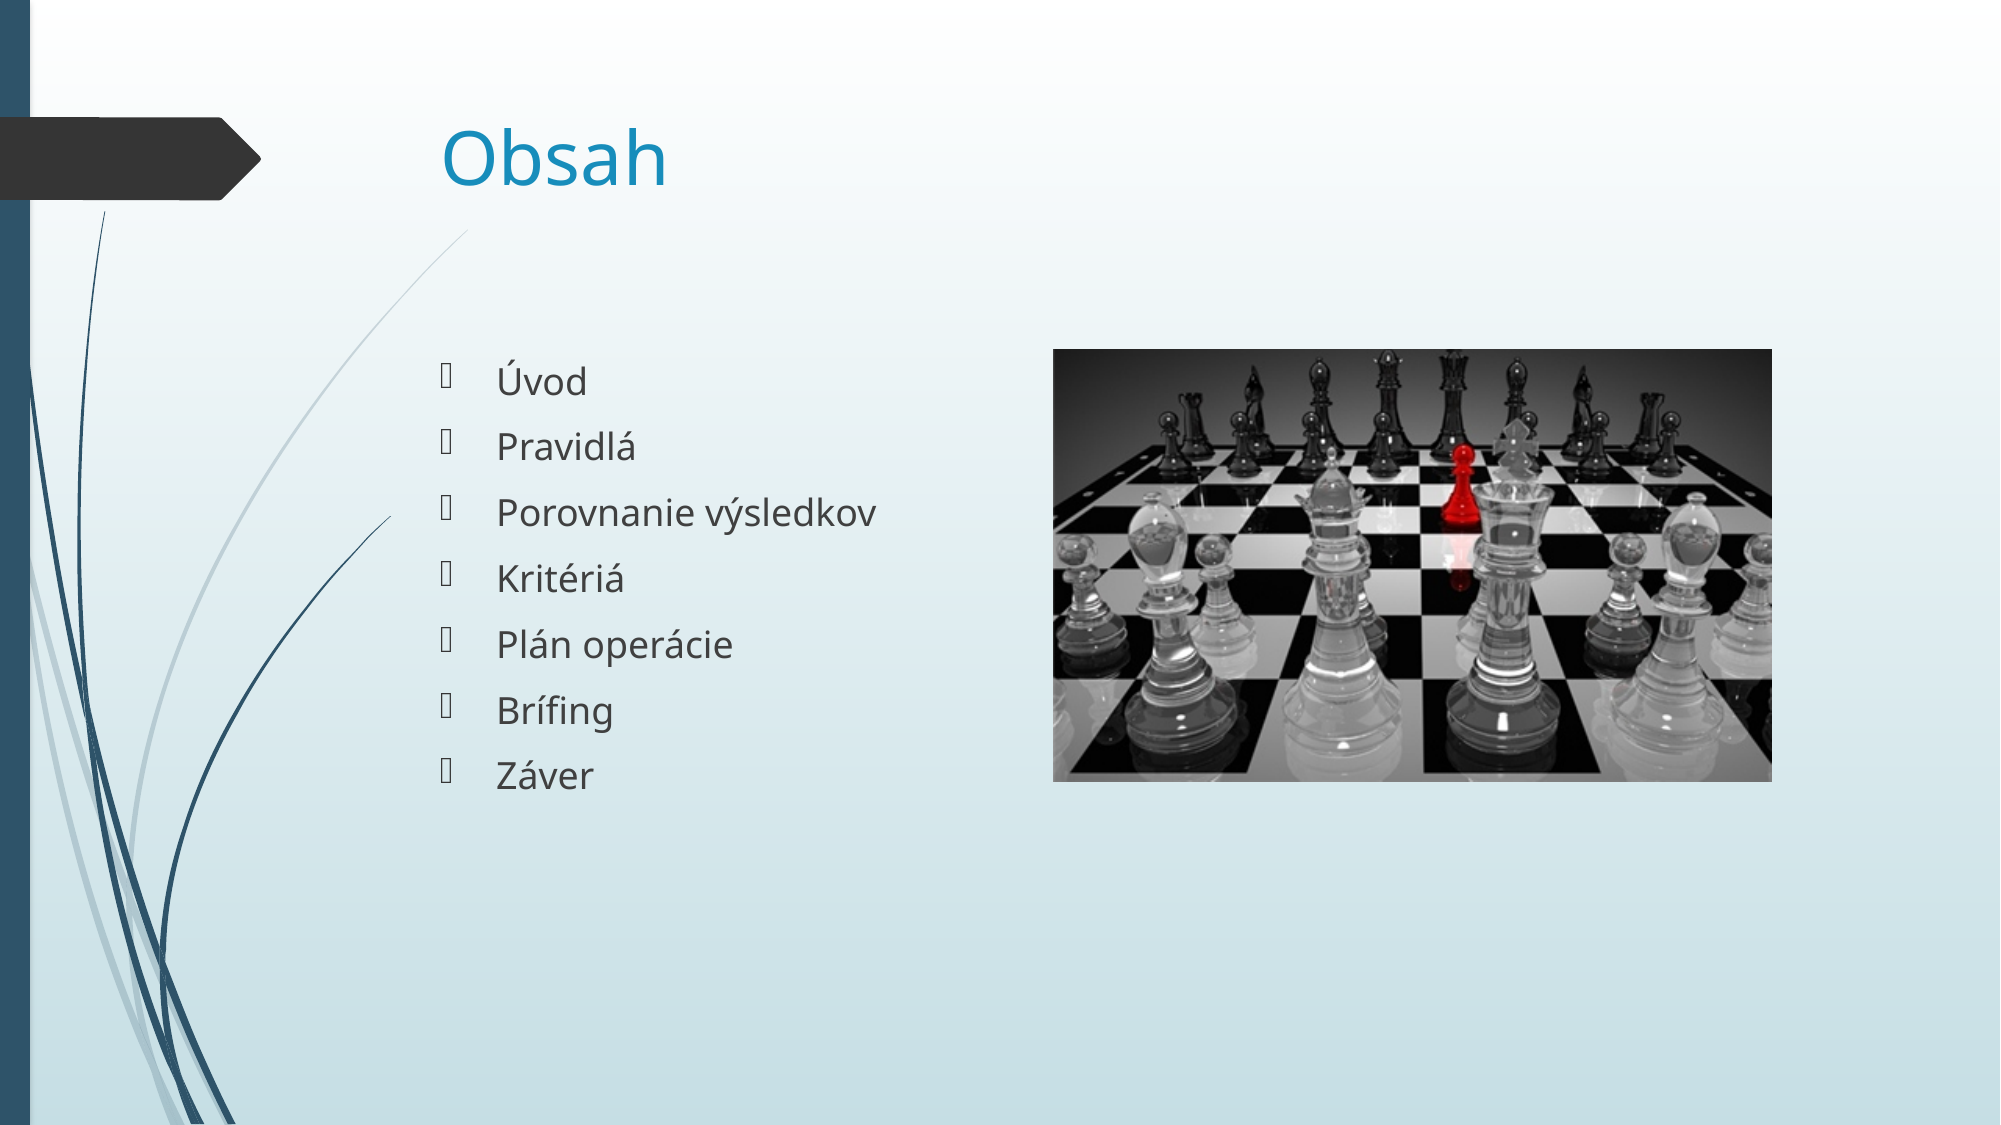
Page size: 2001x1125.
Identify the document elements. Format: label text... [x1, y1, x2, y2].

picture [1052, 349, 1773, 782]
list Úvod Pravidlá Porovnanie výsledkov Kritériá Plán operácie Brífing Záver [424, 350, 1888, 970]
title Obsah [425, 102, 1888, 313]
